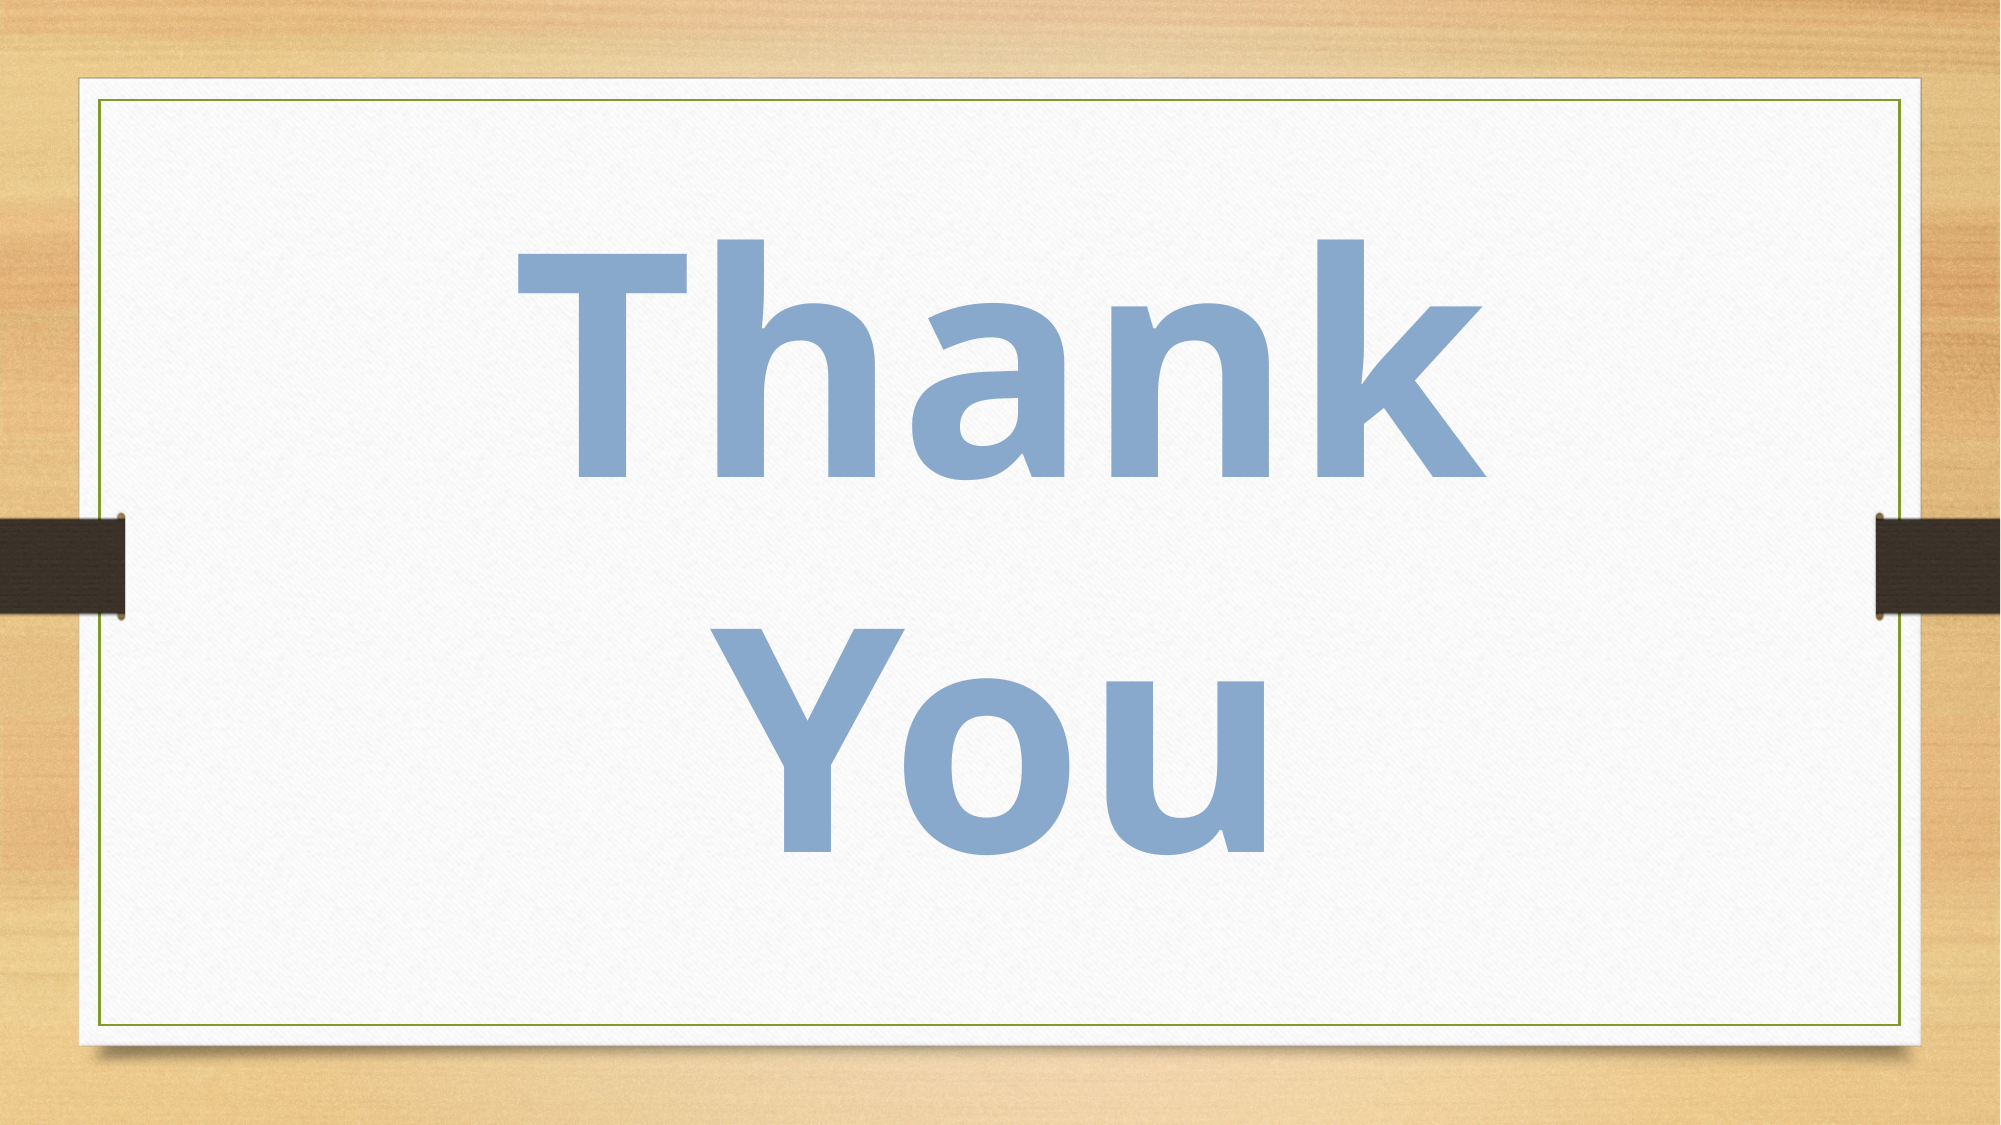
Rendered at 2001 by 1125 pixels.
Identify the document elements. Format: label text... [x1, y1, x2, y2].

picture [0, 0, 2001, 1125]
text_box Thank You [491, 157, 1509, 923]
